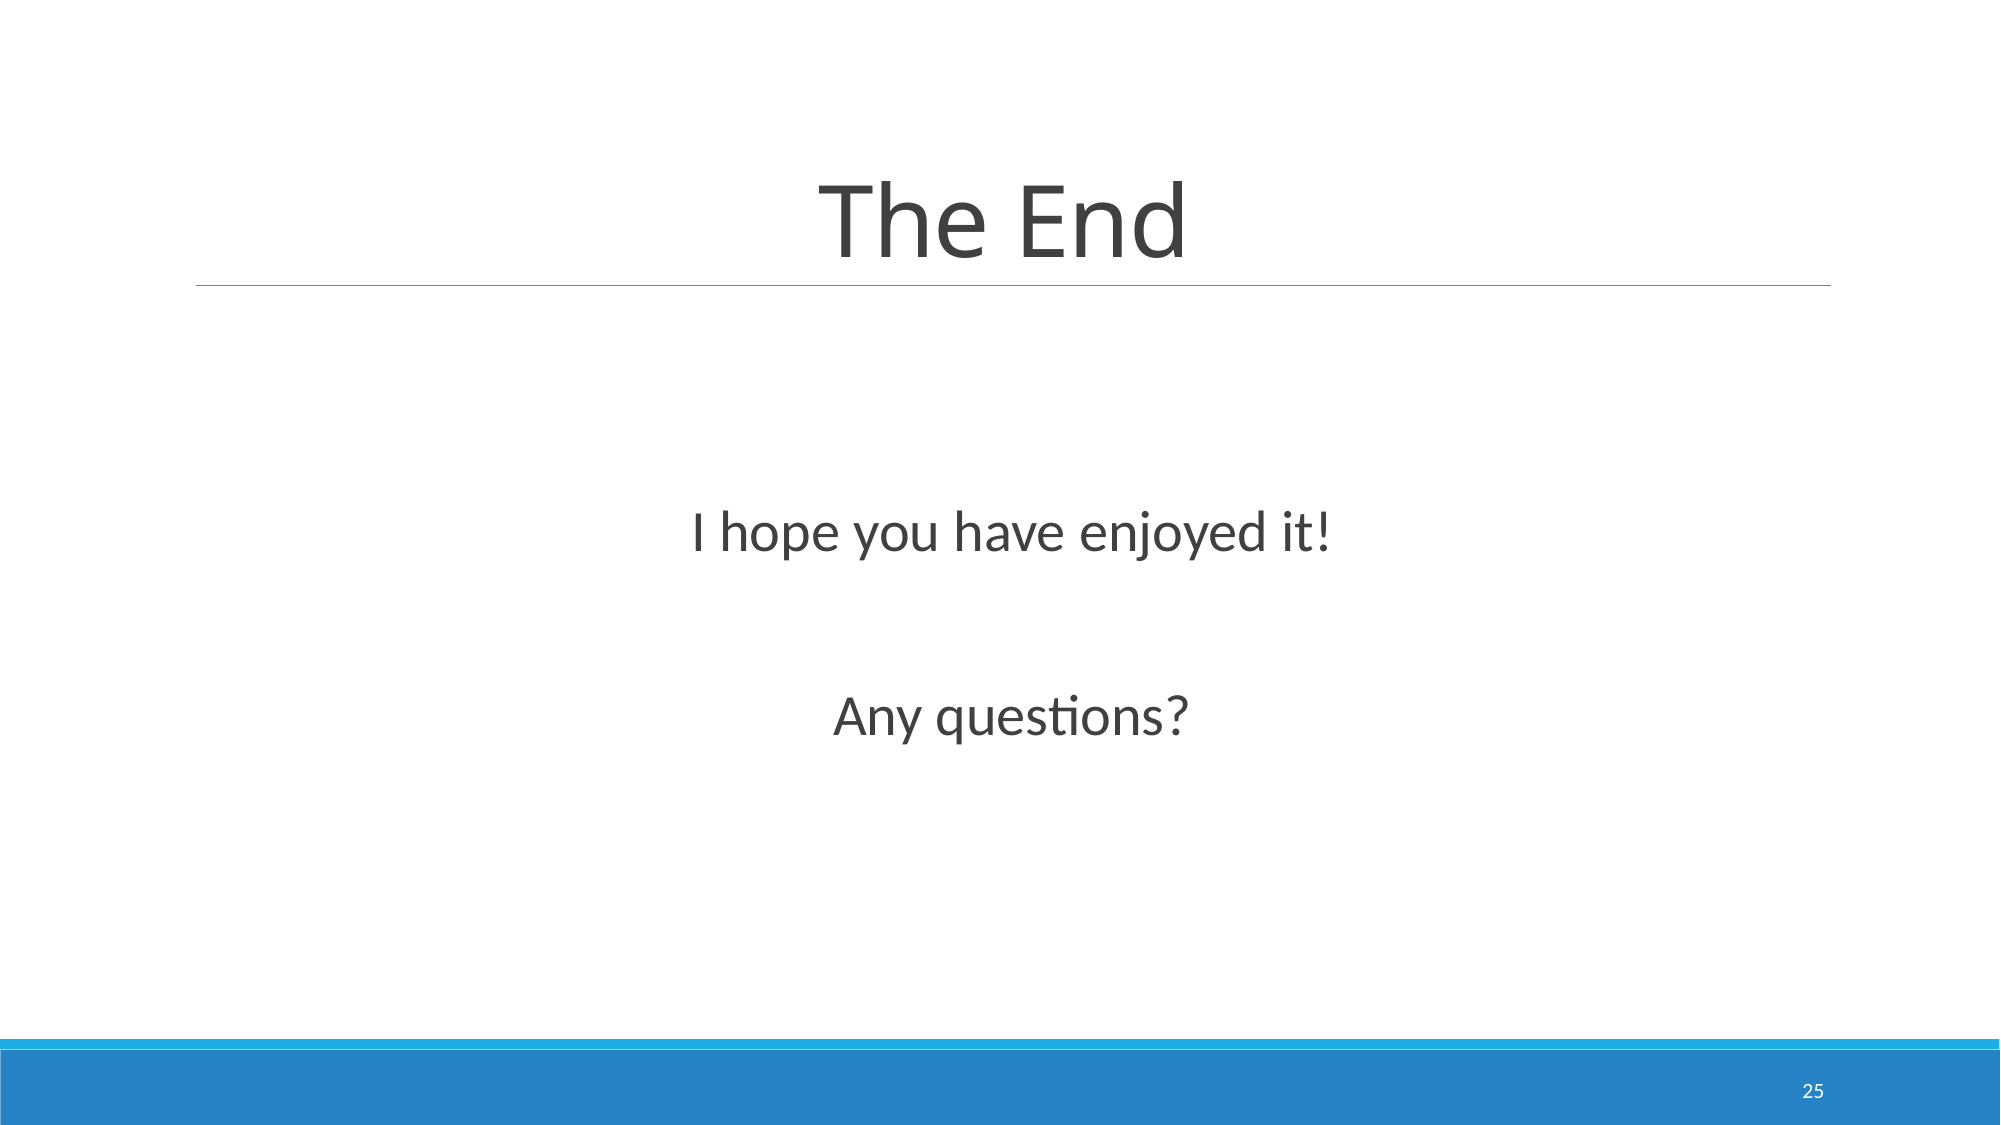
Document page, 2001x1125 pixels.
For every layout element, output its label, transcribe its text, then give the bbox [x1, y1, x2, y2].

list I hope you have enjoyed it! Any questions? [180, 302, 1830, 963]
title The End [180, 47, 1830, 285]
slide_number 25 [1624, 1059, 1840, 1120]
